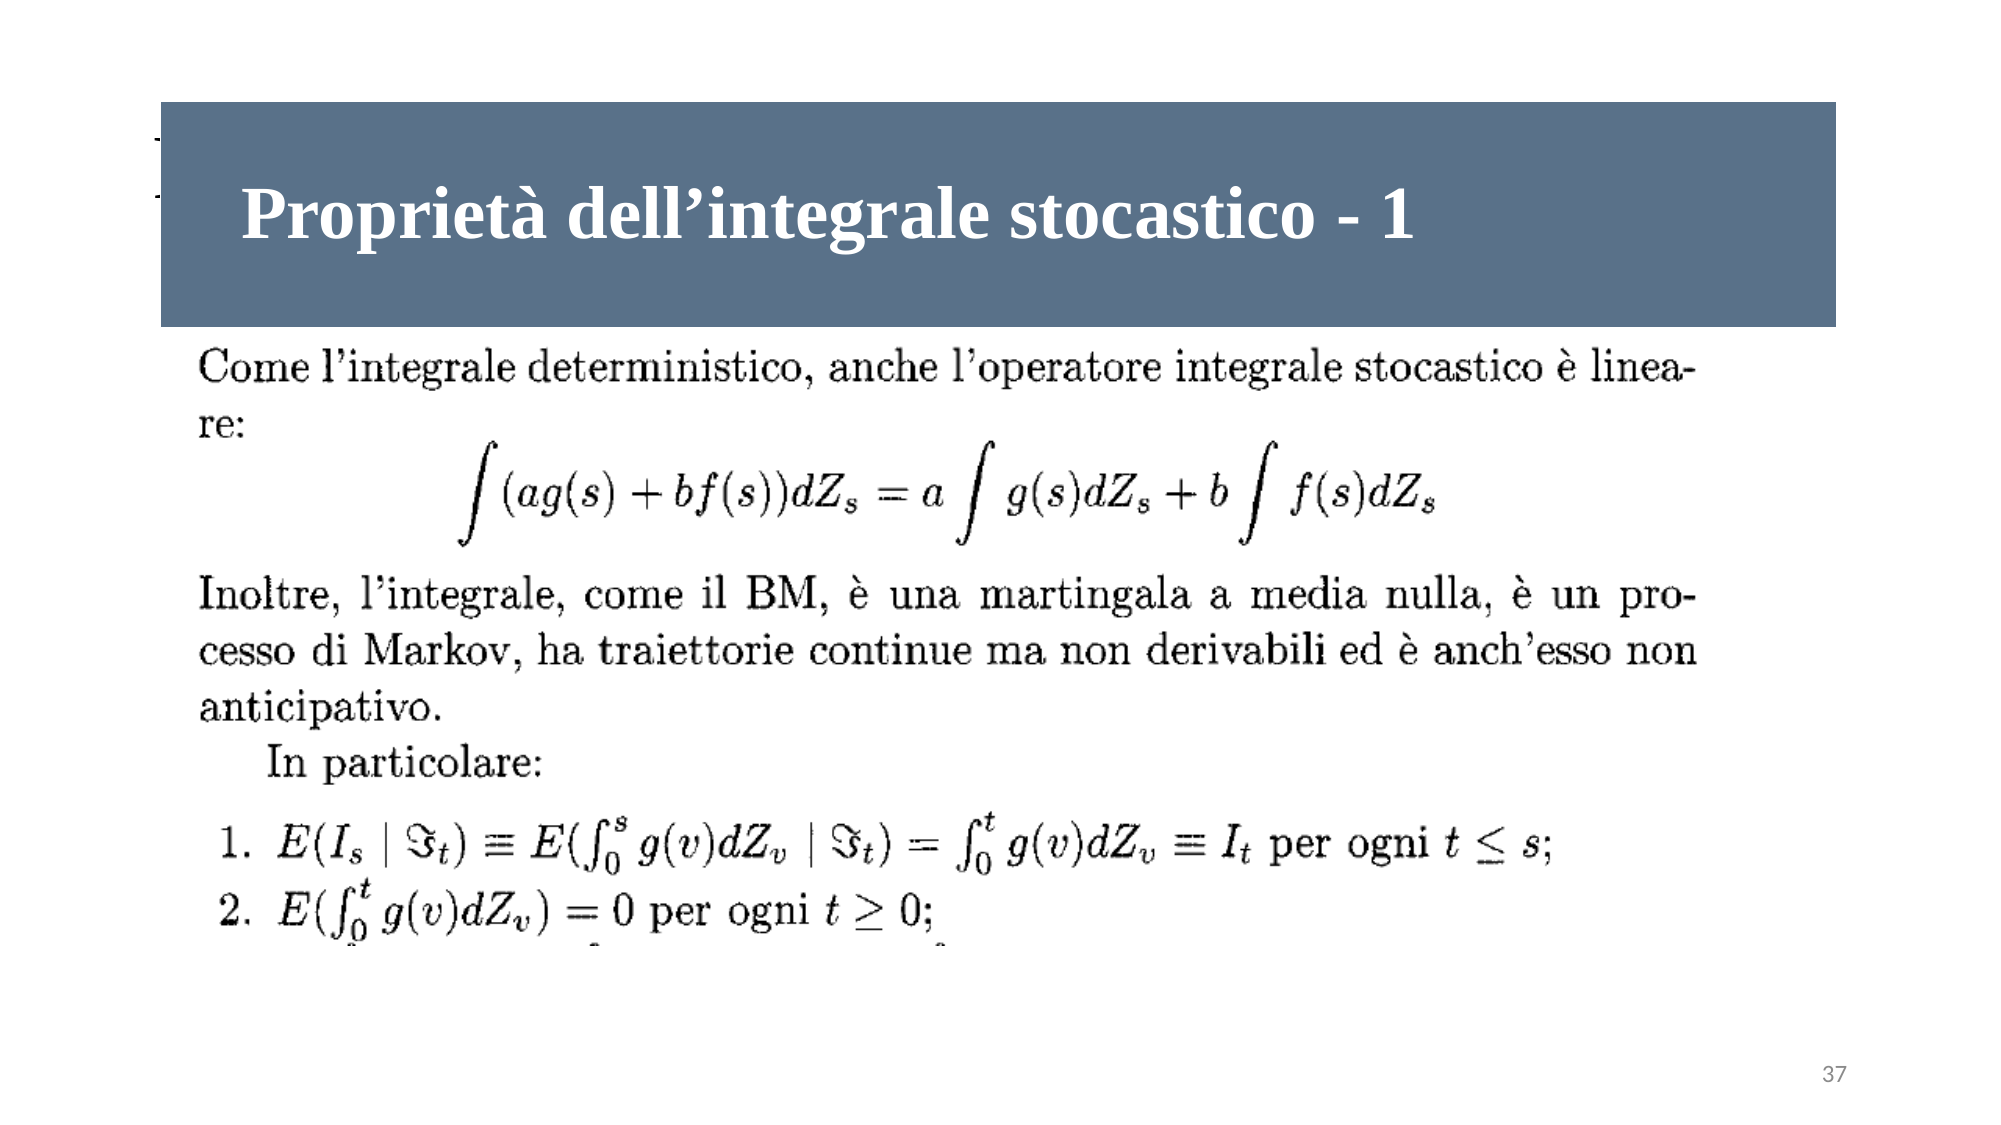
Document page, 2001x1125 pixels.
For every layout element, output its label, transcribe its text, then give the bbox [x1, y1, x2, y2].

slide_number 37 [1412, 1042, 1863, 1103]
title Processi Stocastici [137, 59, 1863, 278]
text_box Proprietà dell’integrale stocastico - 1 [160, 100, 1837, 328]
picture [176, 327, 1733, 946]
